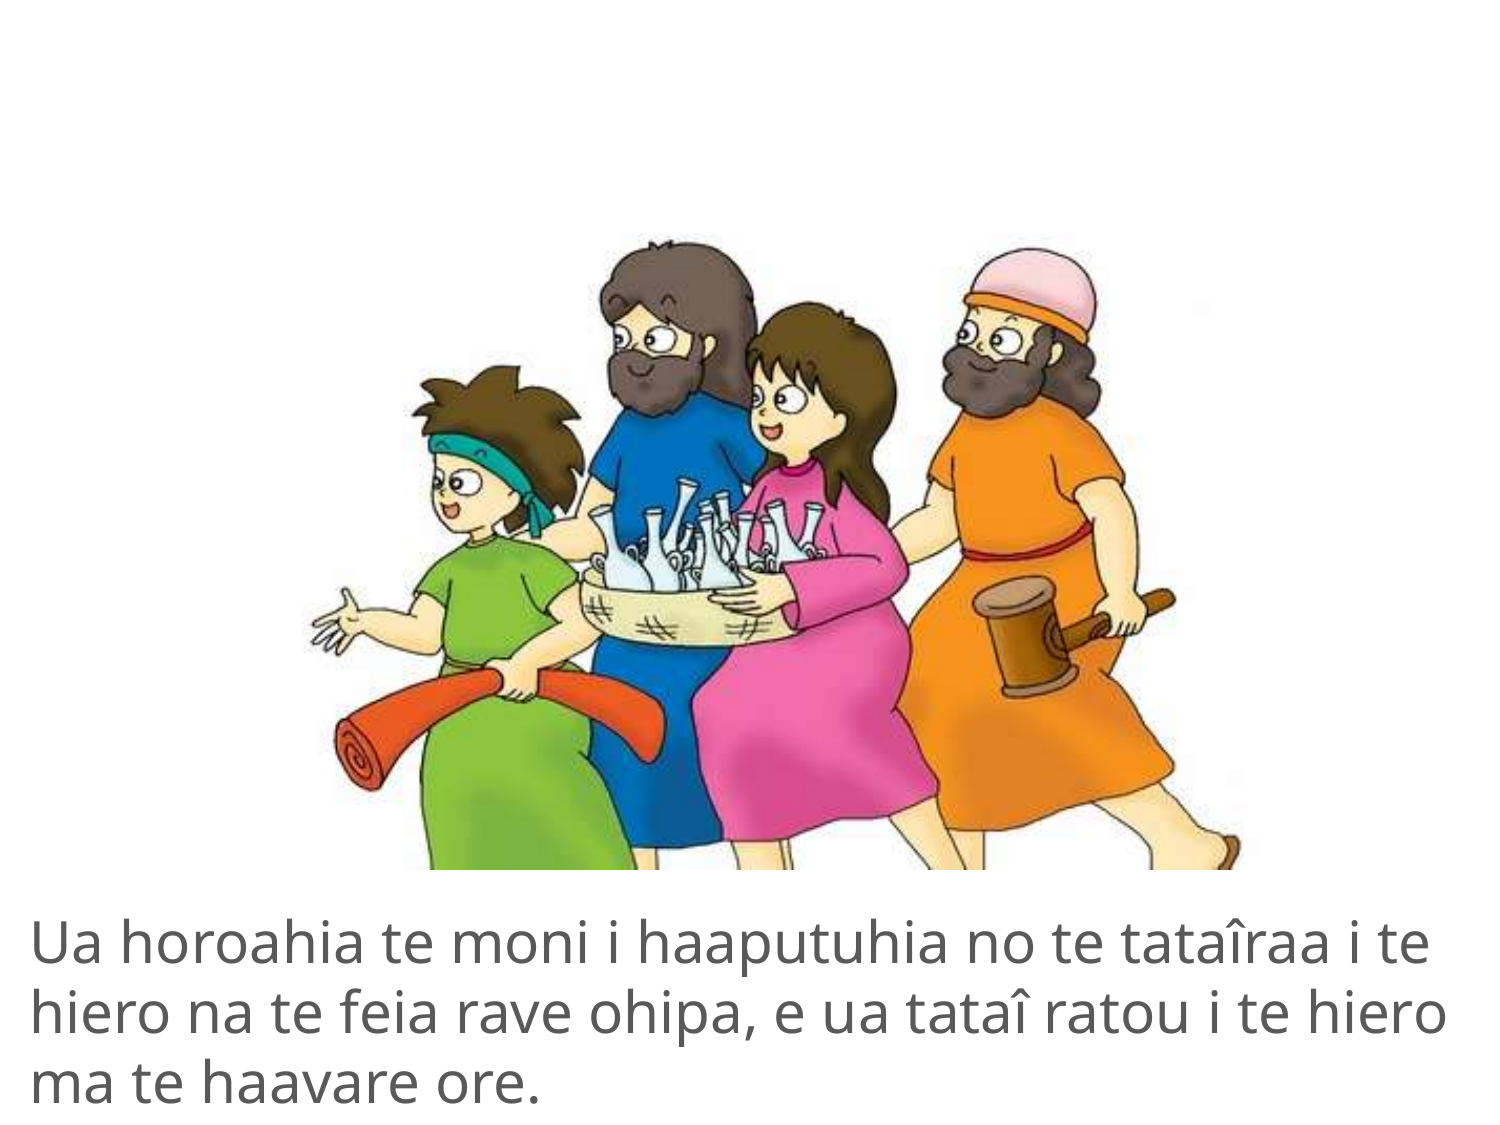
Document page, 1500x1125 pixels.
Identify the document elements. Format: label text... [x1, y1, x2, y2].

picture [67, 0, 1433, 870]
text_box Ua horoahia te moni i haaputuhia no te tataîraa i te hiero na te feia rave ohipa, e ua tataî ratou i te hiero ma te haavare ore. [14, 897, 1500, 1123]
